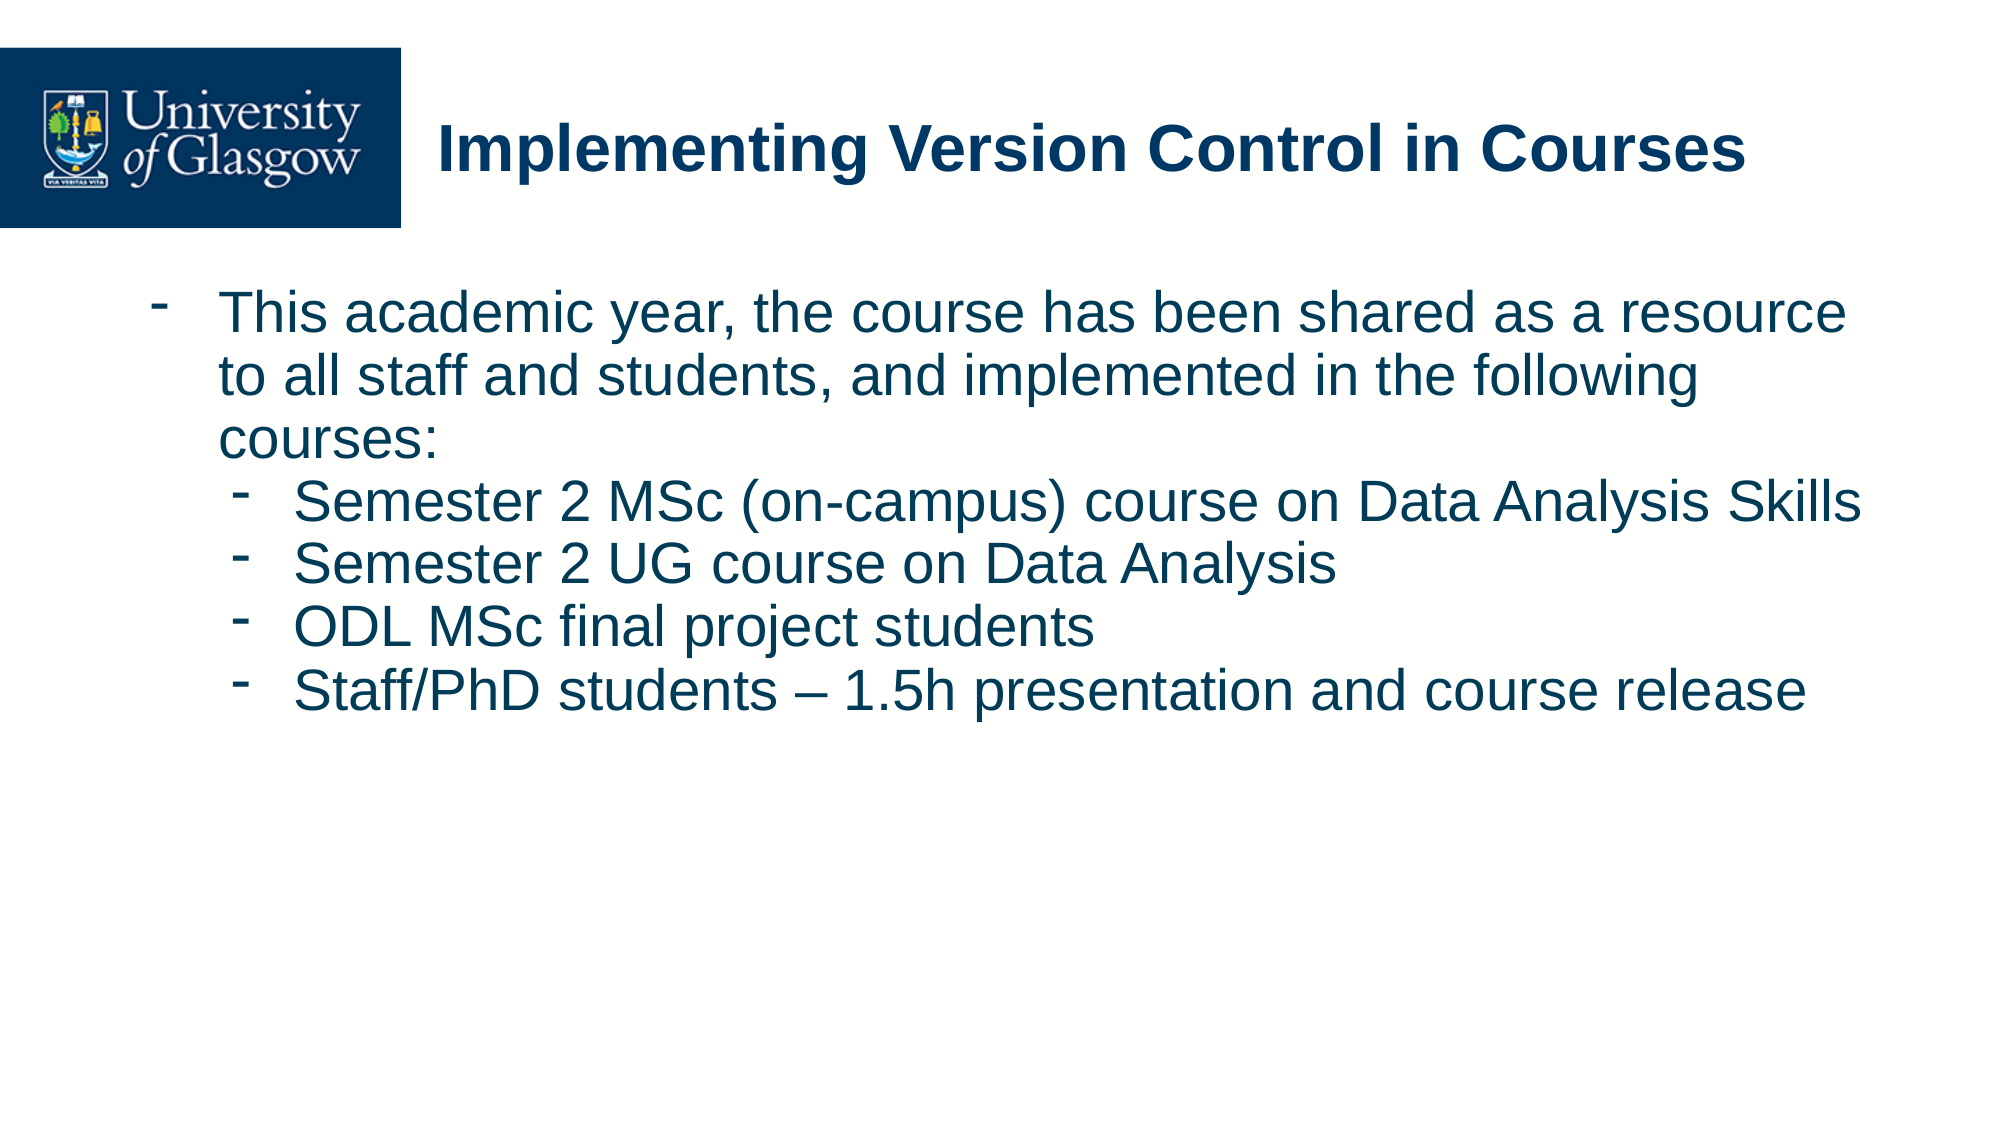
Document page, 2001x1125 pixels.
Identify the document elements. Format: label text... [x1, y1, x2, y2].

list This academic year, the course has been shared as a resource to all staff and students, and implemented in the following courses: Semester 2 MSc (on-campus) course on Data Analysis Skills Semester 2 UG course on Data Analysis ODL MSc final project students Staff/PhD students – 1.5h presentation and course release [128, 266, 1896, 1032]
title Implementing Version Control in Courses [422, 93, 1834, 202]
picture [0, 0, 2000, 1125]
